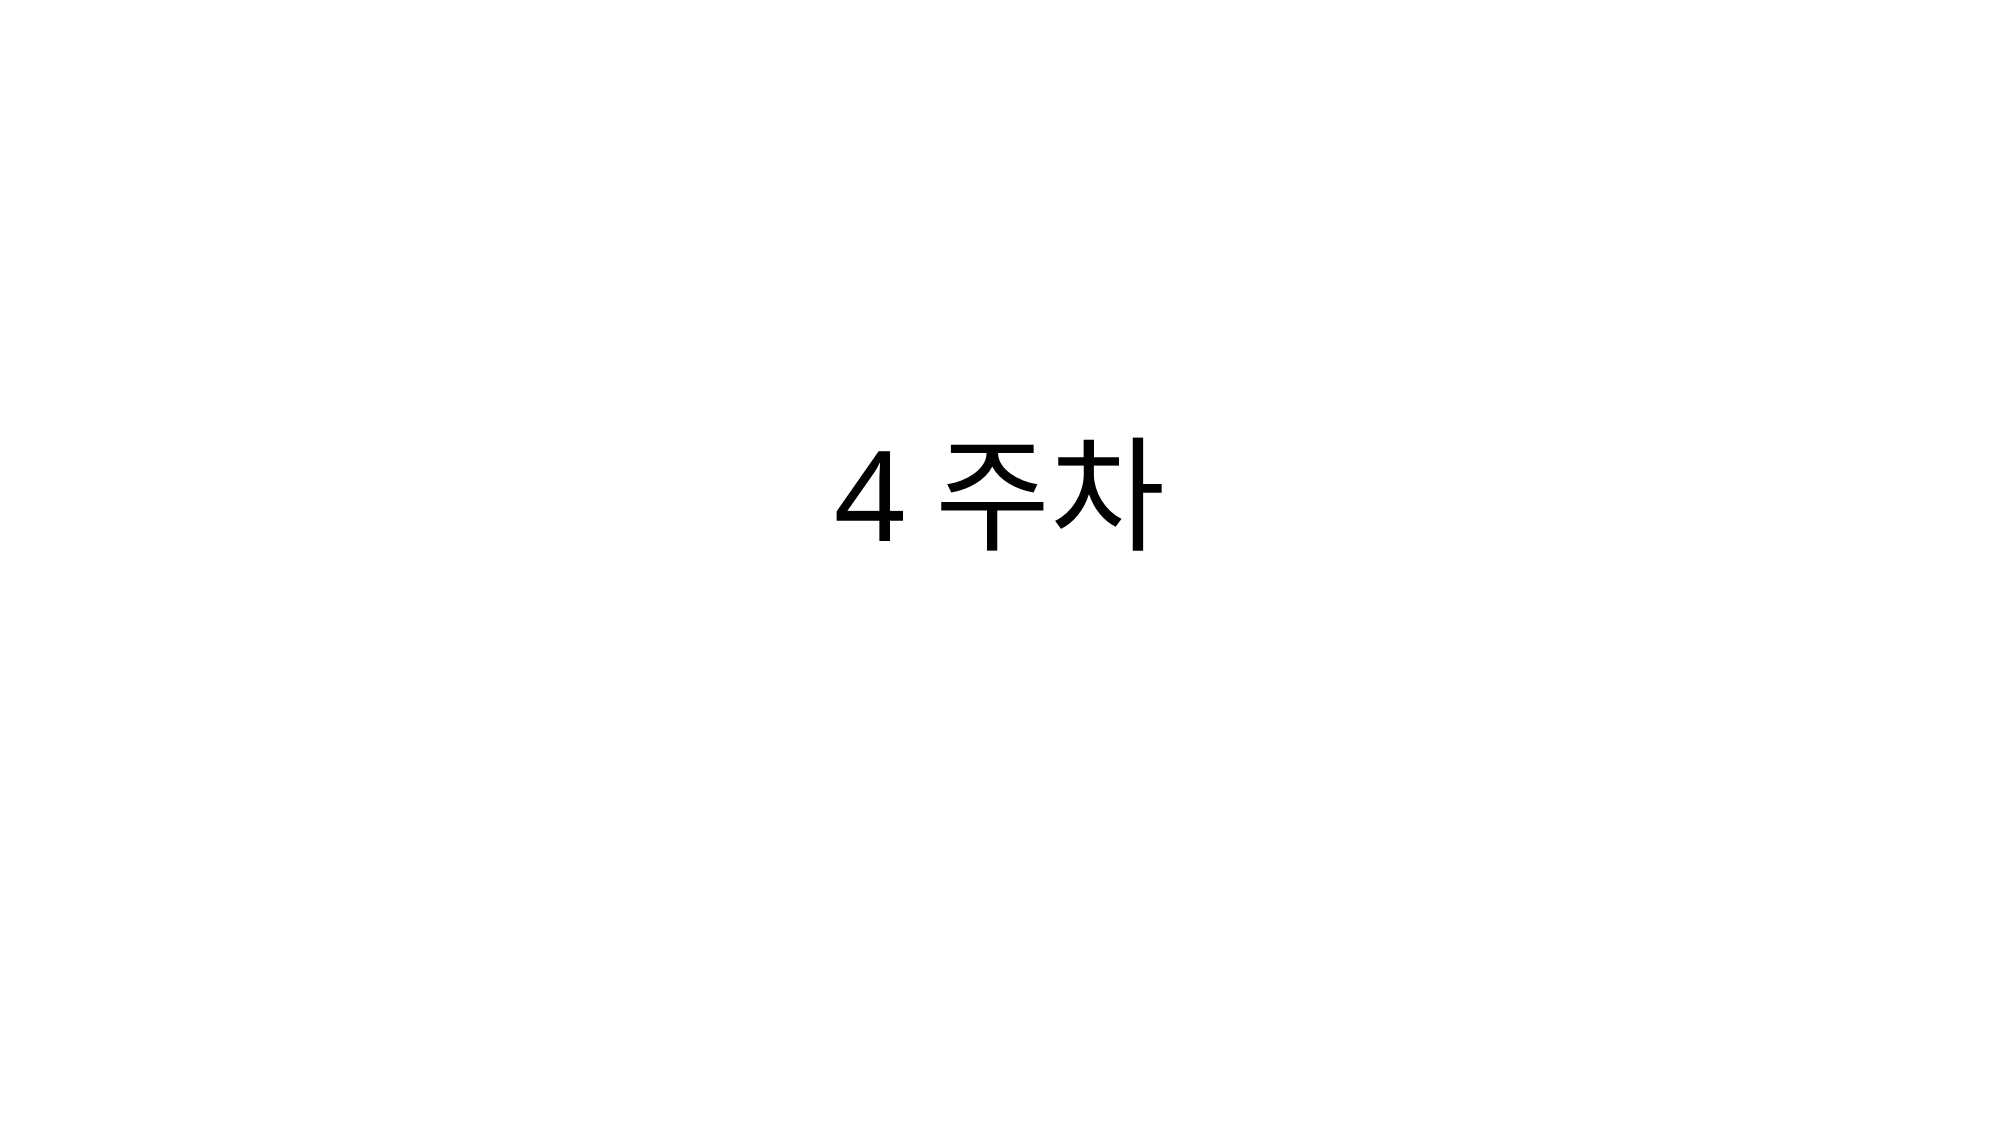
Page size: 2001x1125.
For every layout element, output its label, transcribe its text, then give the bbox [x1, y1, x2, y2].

title 4주차 [249, 184, 1750, 576]
